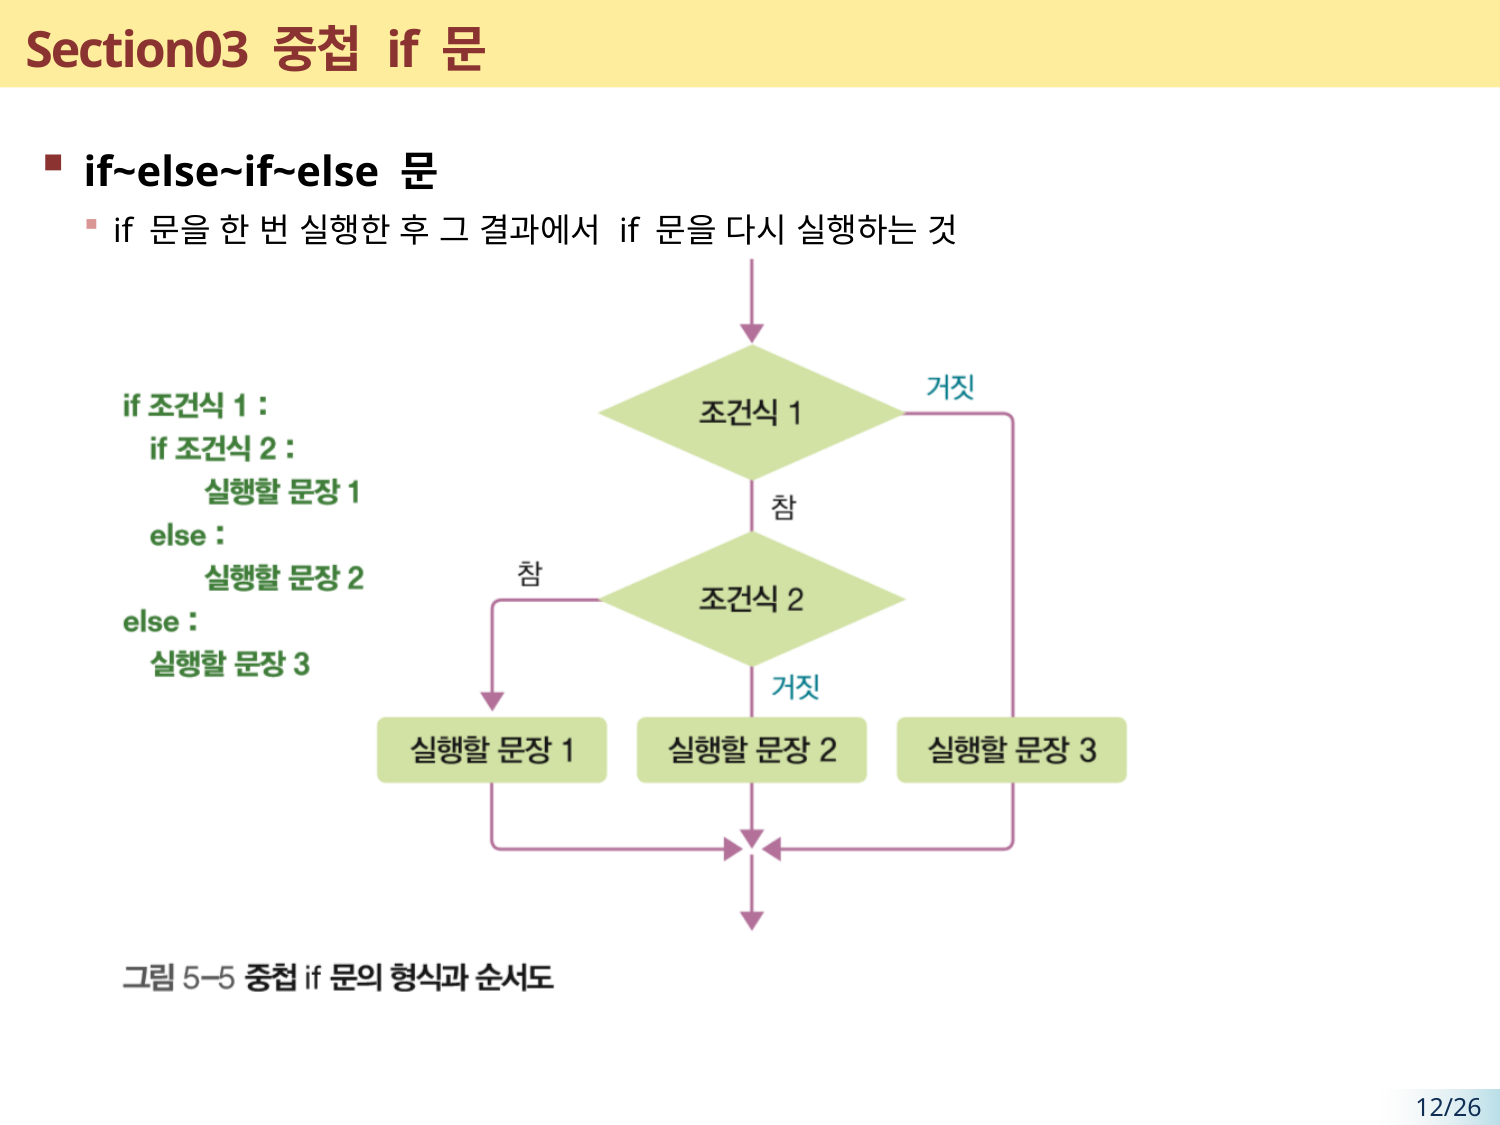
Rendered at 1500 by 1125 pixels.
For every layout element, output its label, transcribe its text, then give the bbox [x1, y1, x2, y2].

picture [107, 255, 1135, 1003]
list if~else~if~else 문 if 문을 한 번 실행한 후 그 결과에서 if 문을 다시 실행하는 것 [10, 126, 1481, 1057]
title Section03 중첩 if 문 [10, 8, 1288, 87]
